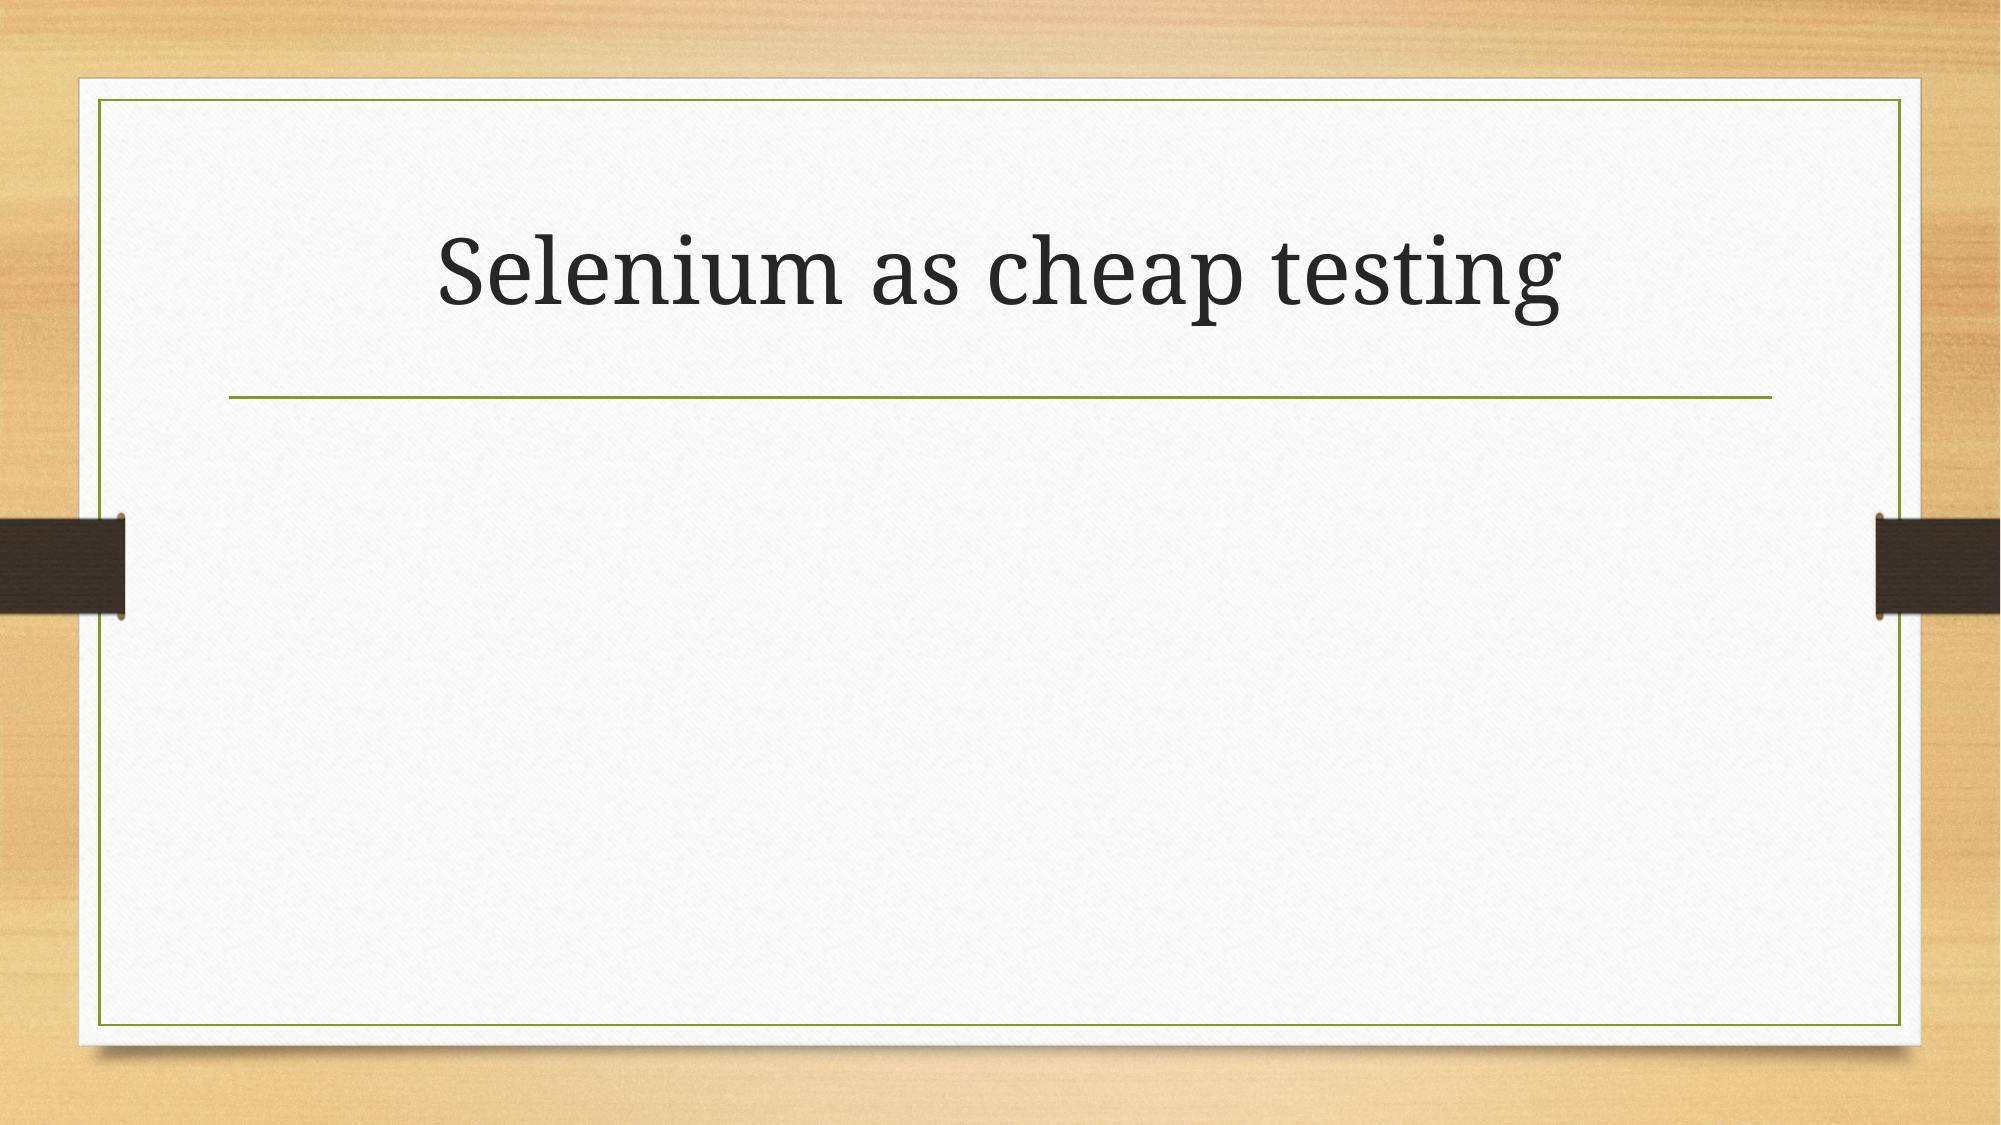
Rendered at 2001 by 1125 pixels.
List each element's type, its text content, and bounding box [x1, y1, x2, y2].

picture [0, 0, 2001, 1125]
title Selenium as cheap testing [212, 161, 1788, 375]
